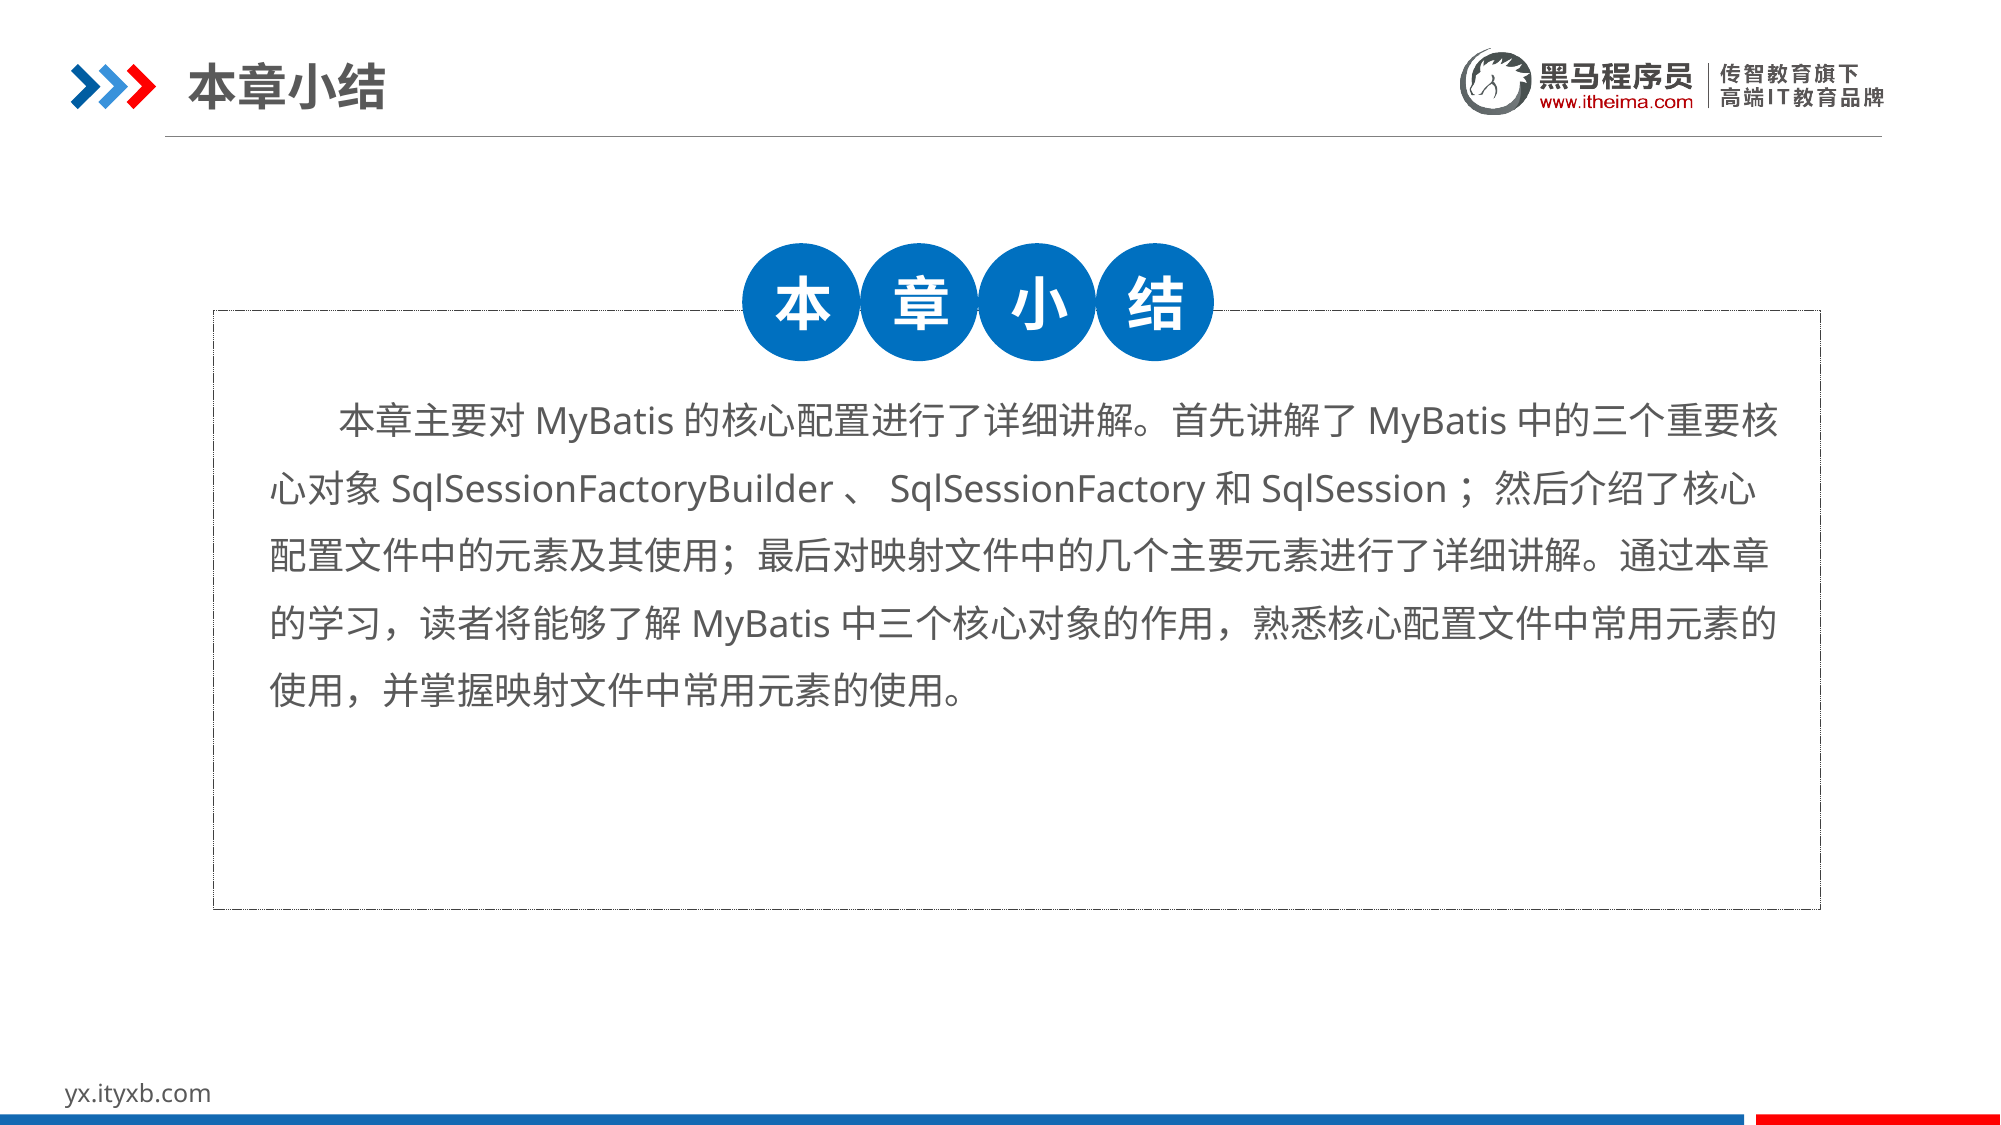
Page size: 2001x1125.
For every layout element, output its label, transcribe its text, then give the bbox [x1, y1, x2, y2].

text_box 章 [859, 242, 978, 363]
text_box 结 [1094, 242, 1215, 363]
text_box 本 [741, 242, 860, 363]
text_box [213, 309, 1821, 911]
text_box 本章主要对MyBatis的核心配置进行了详细讲解。首先讲解了MyBatis中的三个重要核心对象SqlSessionFactoryBuilder、SqlSessionFactory和SqlSession；然后介绍了核心配置文件中的元素及其使用；最后对映射文件中的几个主要元素进行了详细讲解。通过本章的学习，读者将能够了解MyBatis中三个核心对象的作用，熟悉核心配置文件中常用元素的使用，并掌握映射文件中常用元素的使用。 [249, 364, 1809, 723]
picture [1460, 48, 1887, 115]
text_box 小 [976, 242, 1096, 363]
text_box 本章小结 [187, 43, 827, 127]
